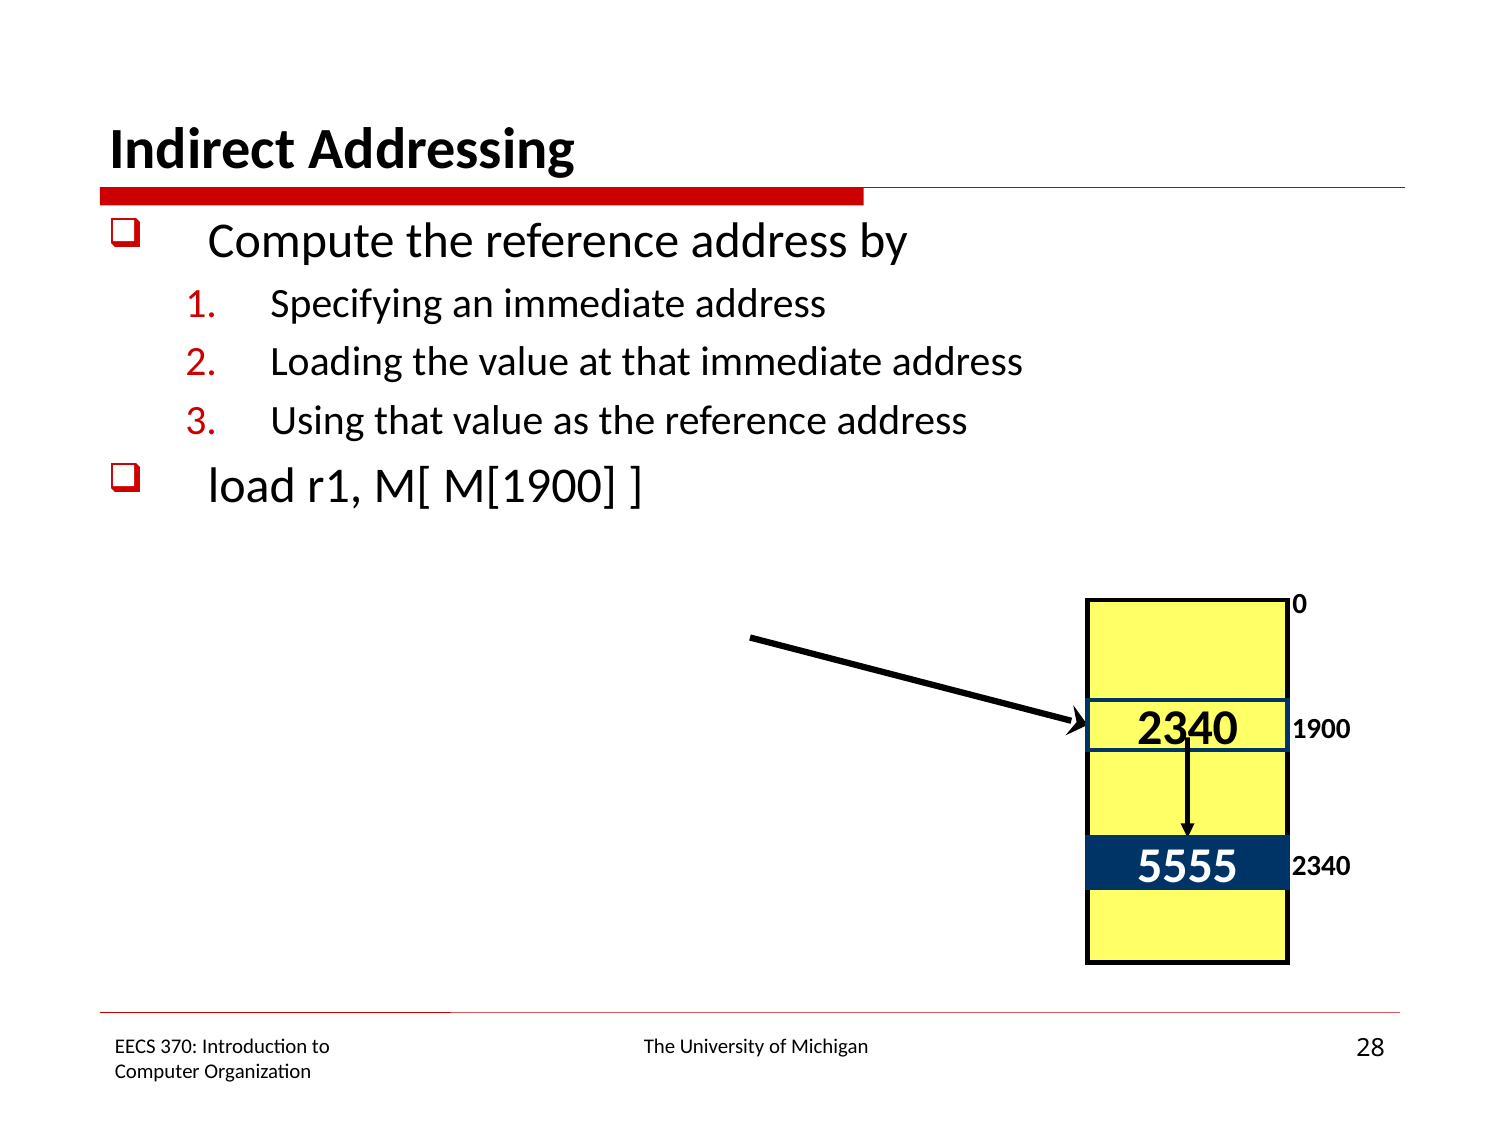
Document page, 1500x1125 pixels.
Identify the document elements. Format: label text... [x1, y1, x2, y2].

text_box [1087, 750, 1187, 837]
text_box 2340 [1276, 838, 1366, 889]
text_box [1087, 888, 1288, 963]
slide_number 28 [1149, 1024, 1401, 1103]
text_box [1188, 750, 1288, 837]
title Indirect Addressing [94, 50, 1407, 188]
text_box 1900 [1276, 702, 1366, 752]
text_box 0 [1277, 576, 1323, 627]
text_box 2340 [1087, 699, 1288, 750]
text_box [1181, 737, 1194, 837]
text_box [1072, 711, 1087, 732]
text_box 5555 [1087, 837, 1288, 888]
list Compute the reference address by Specifying an immediate address Loading the value at that immediate address Using that value as the reference address load r1, M[ M[1900] ] [92, 200, 1406, 988]
text_box [1087, 599, 1288, 699]
footer EECS 370: Introduction to Computer Organization [99, 1024, 451, 1104]
